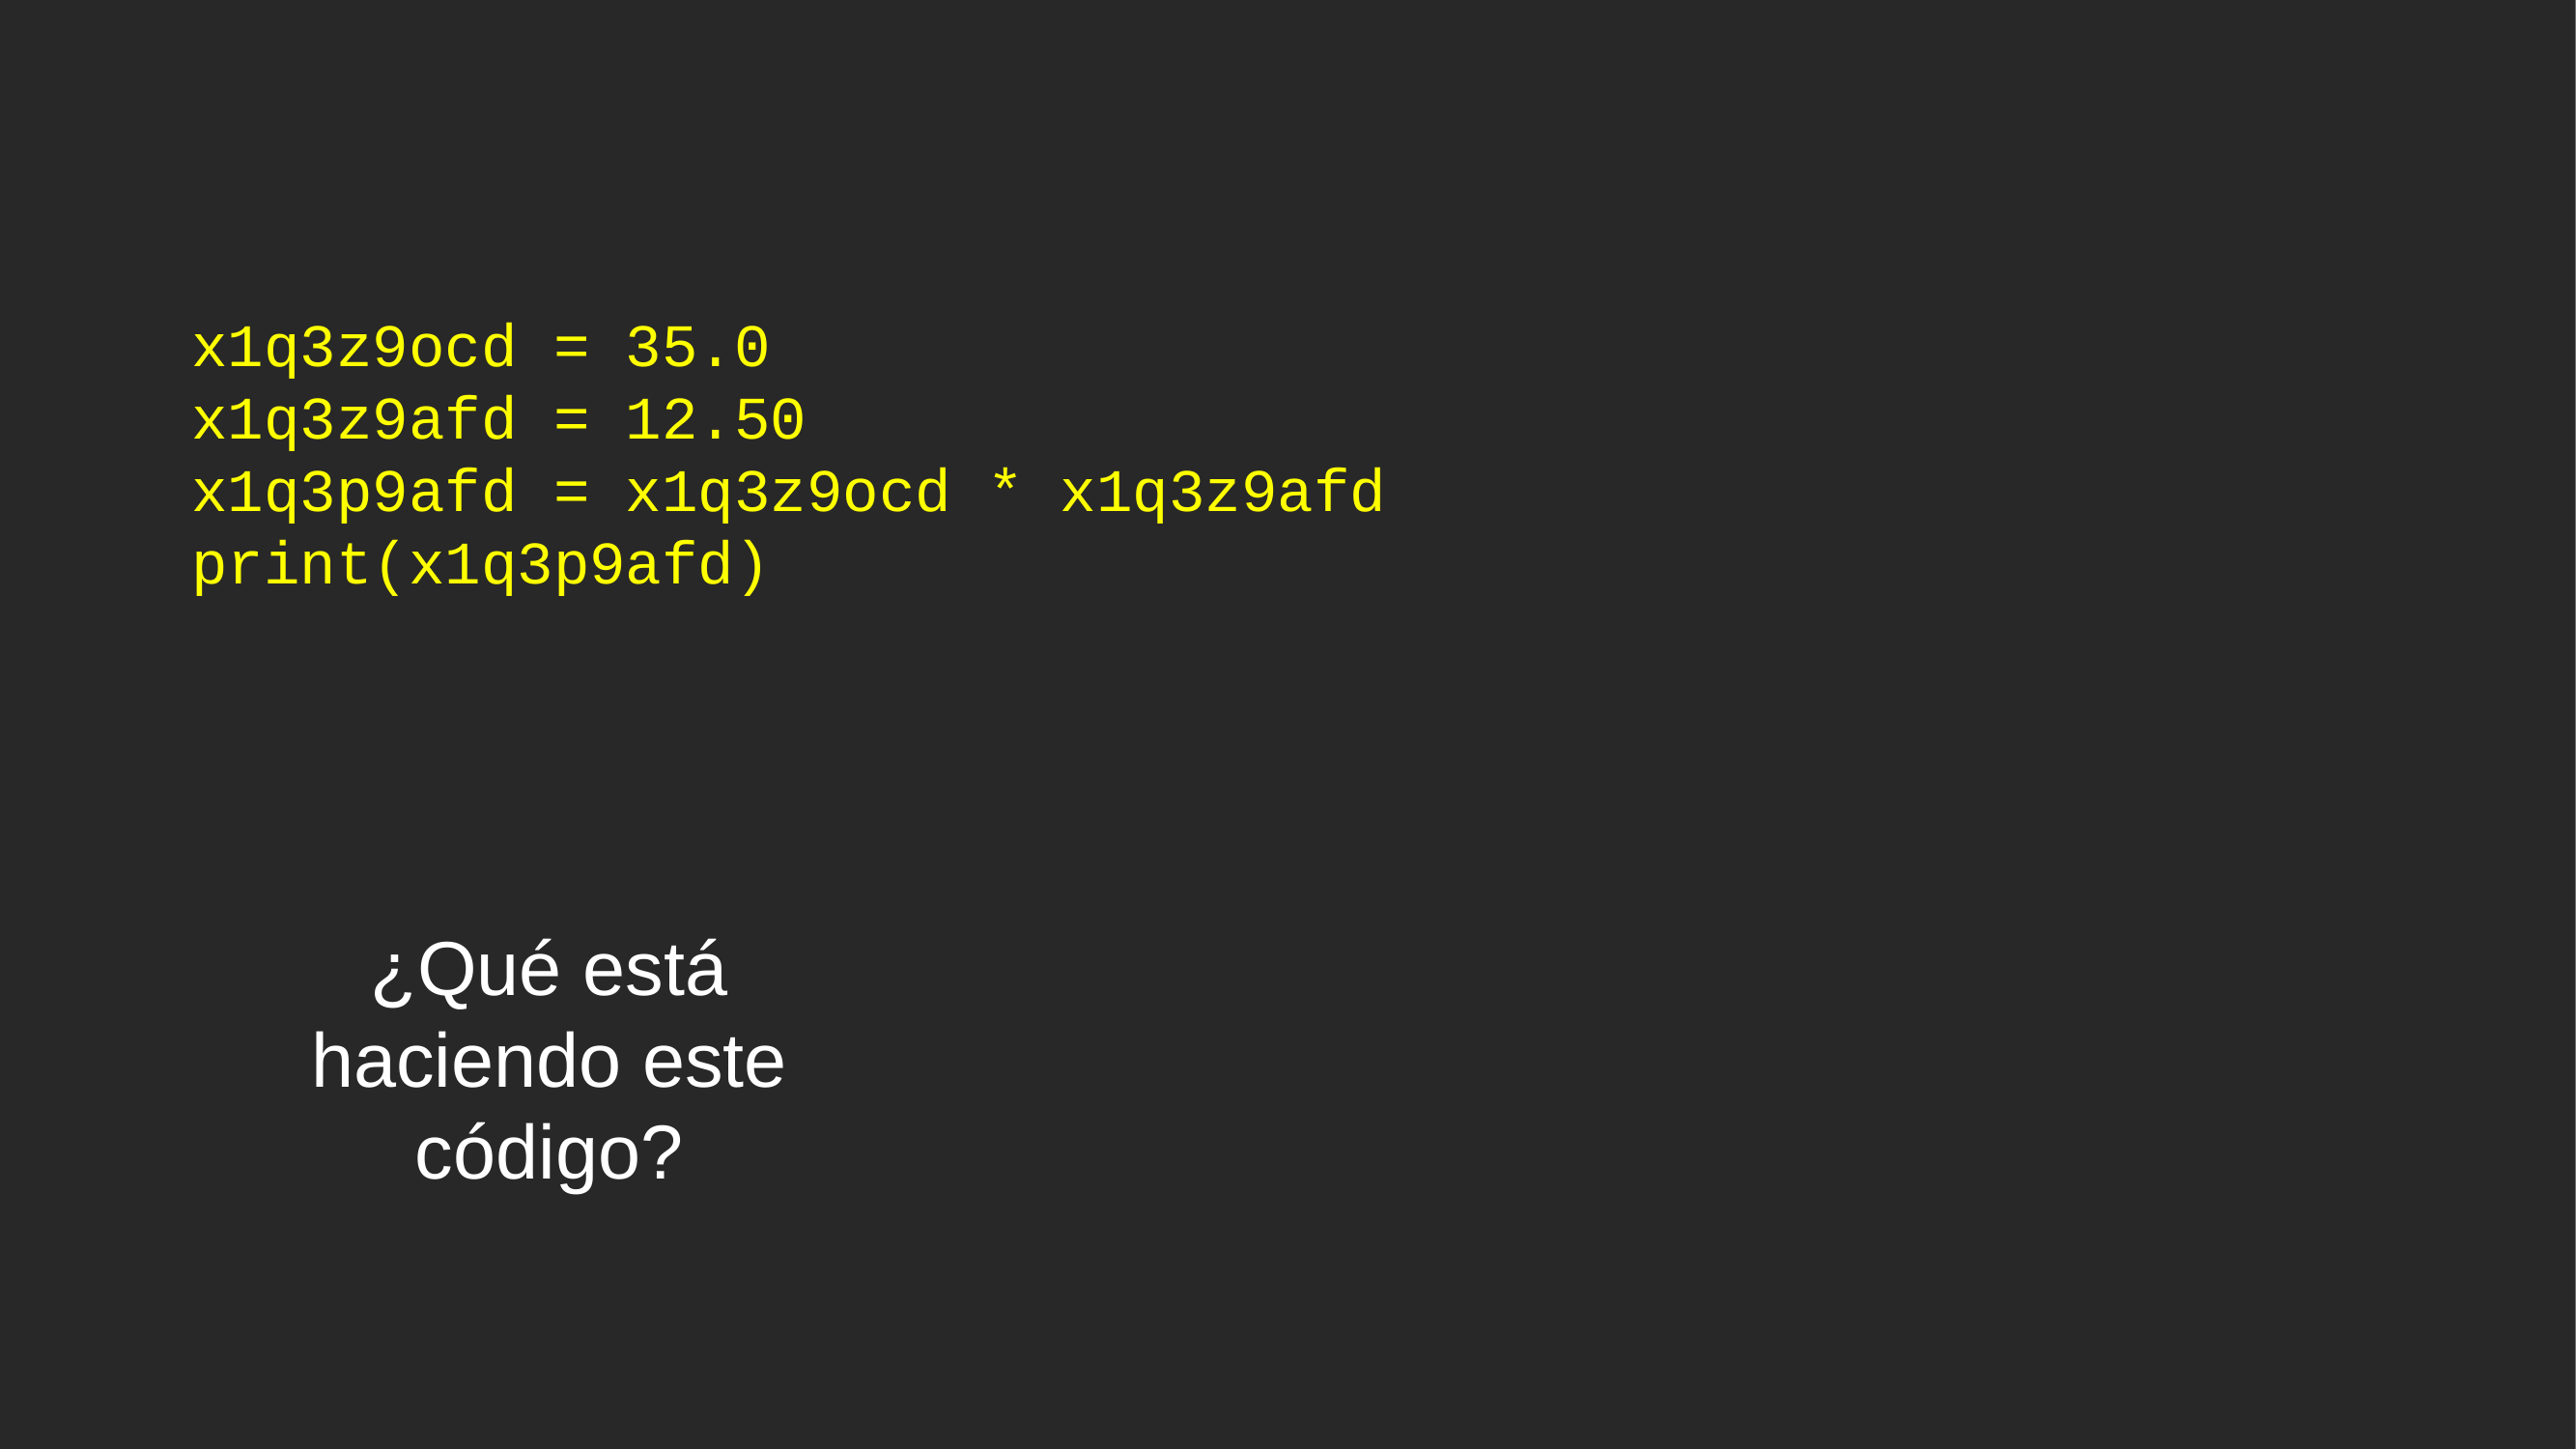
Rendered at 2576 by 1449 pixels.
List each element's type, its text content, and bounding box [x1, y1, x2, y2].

text_box x1q3z9ocd = 35.0 x1q3z9afd = 12.50 x1q3p9afd = x1q3z9ocd * x1q3z9afd print(x1q3p9afd) [191, 266, 1514, 637]
text_box ¿Qué está haciendo este código? [243, 959, 856, 1153]
